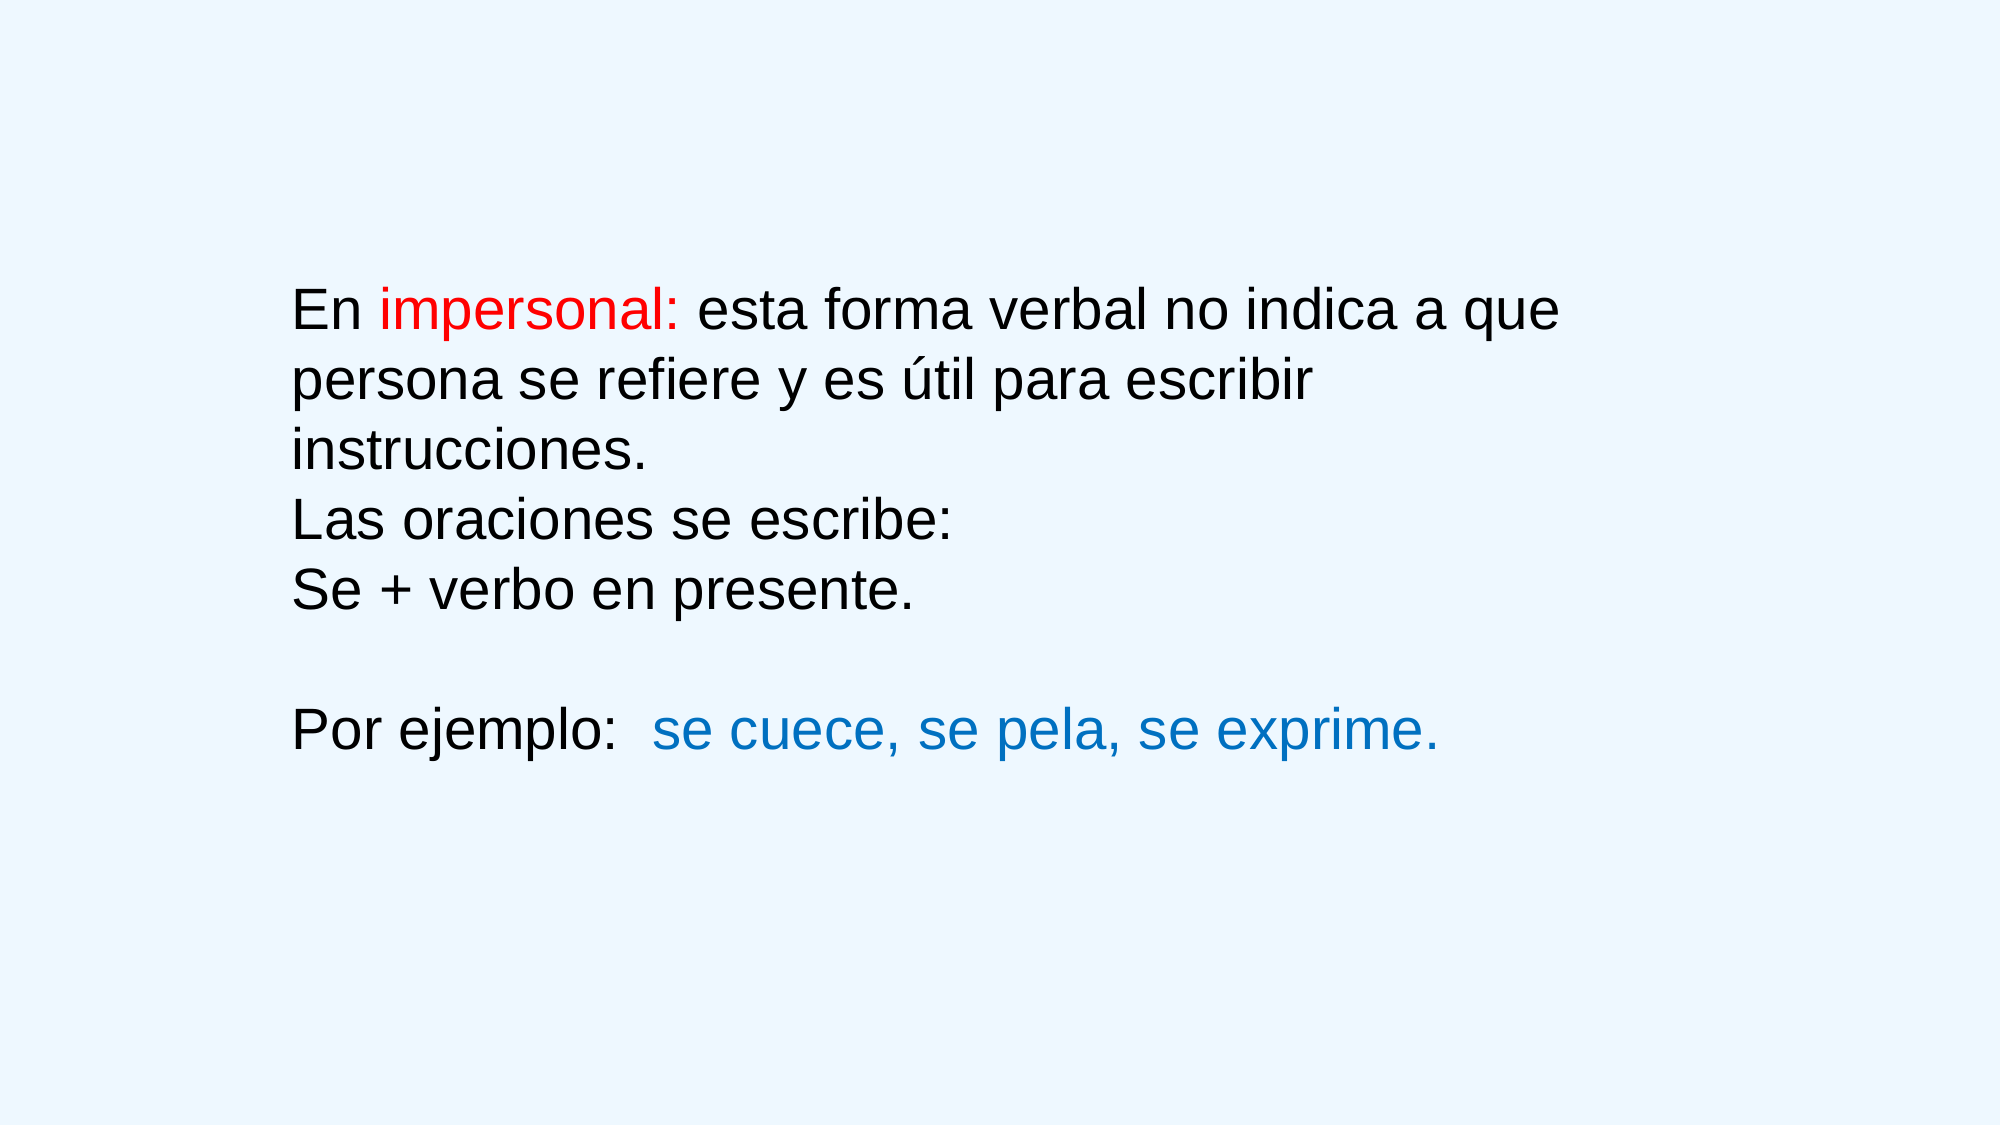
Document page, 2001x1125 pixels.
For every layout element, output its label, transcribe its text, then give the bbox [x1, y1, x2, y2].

text_box En impersonal: esta forma verbal no indica a que persona se refiere y es útil para escribir instrucciones. Las oraciones se escribe: Se + verbo en presente. Por ejemplo: se cuece, se pela, se exprime. [277, 193, 1693, 769]
